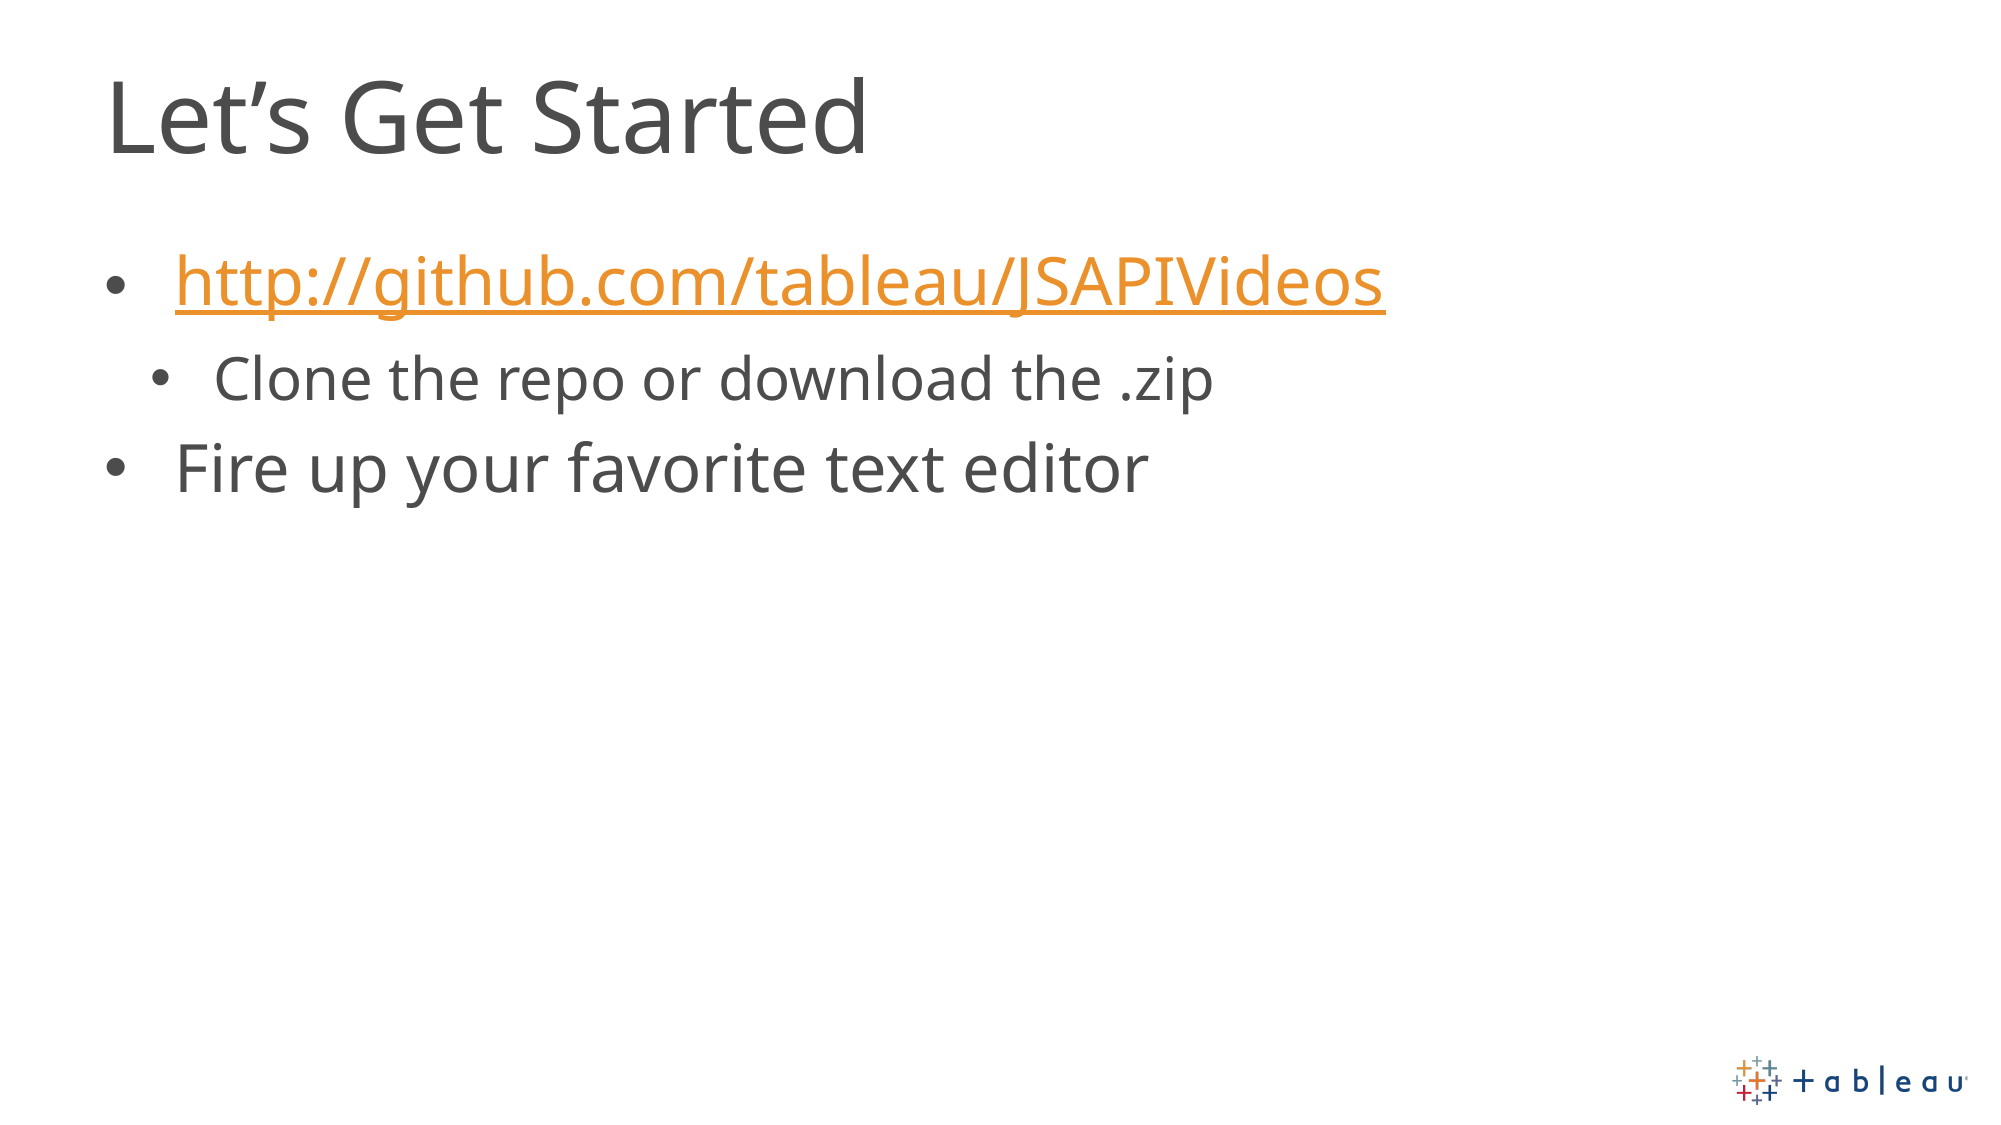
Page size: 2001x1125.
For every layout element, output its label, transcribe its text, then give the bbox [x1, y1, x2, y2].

title Let’s Get Started [104, 53, 1905, 176]
list http://github.com/tableau/JSAPIVideos Clone the repo or download the .zip Fire up your favorite text editor [104, 238, 1896, 503]
